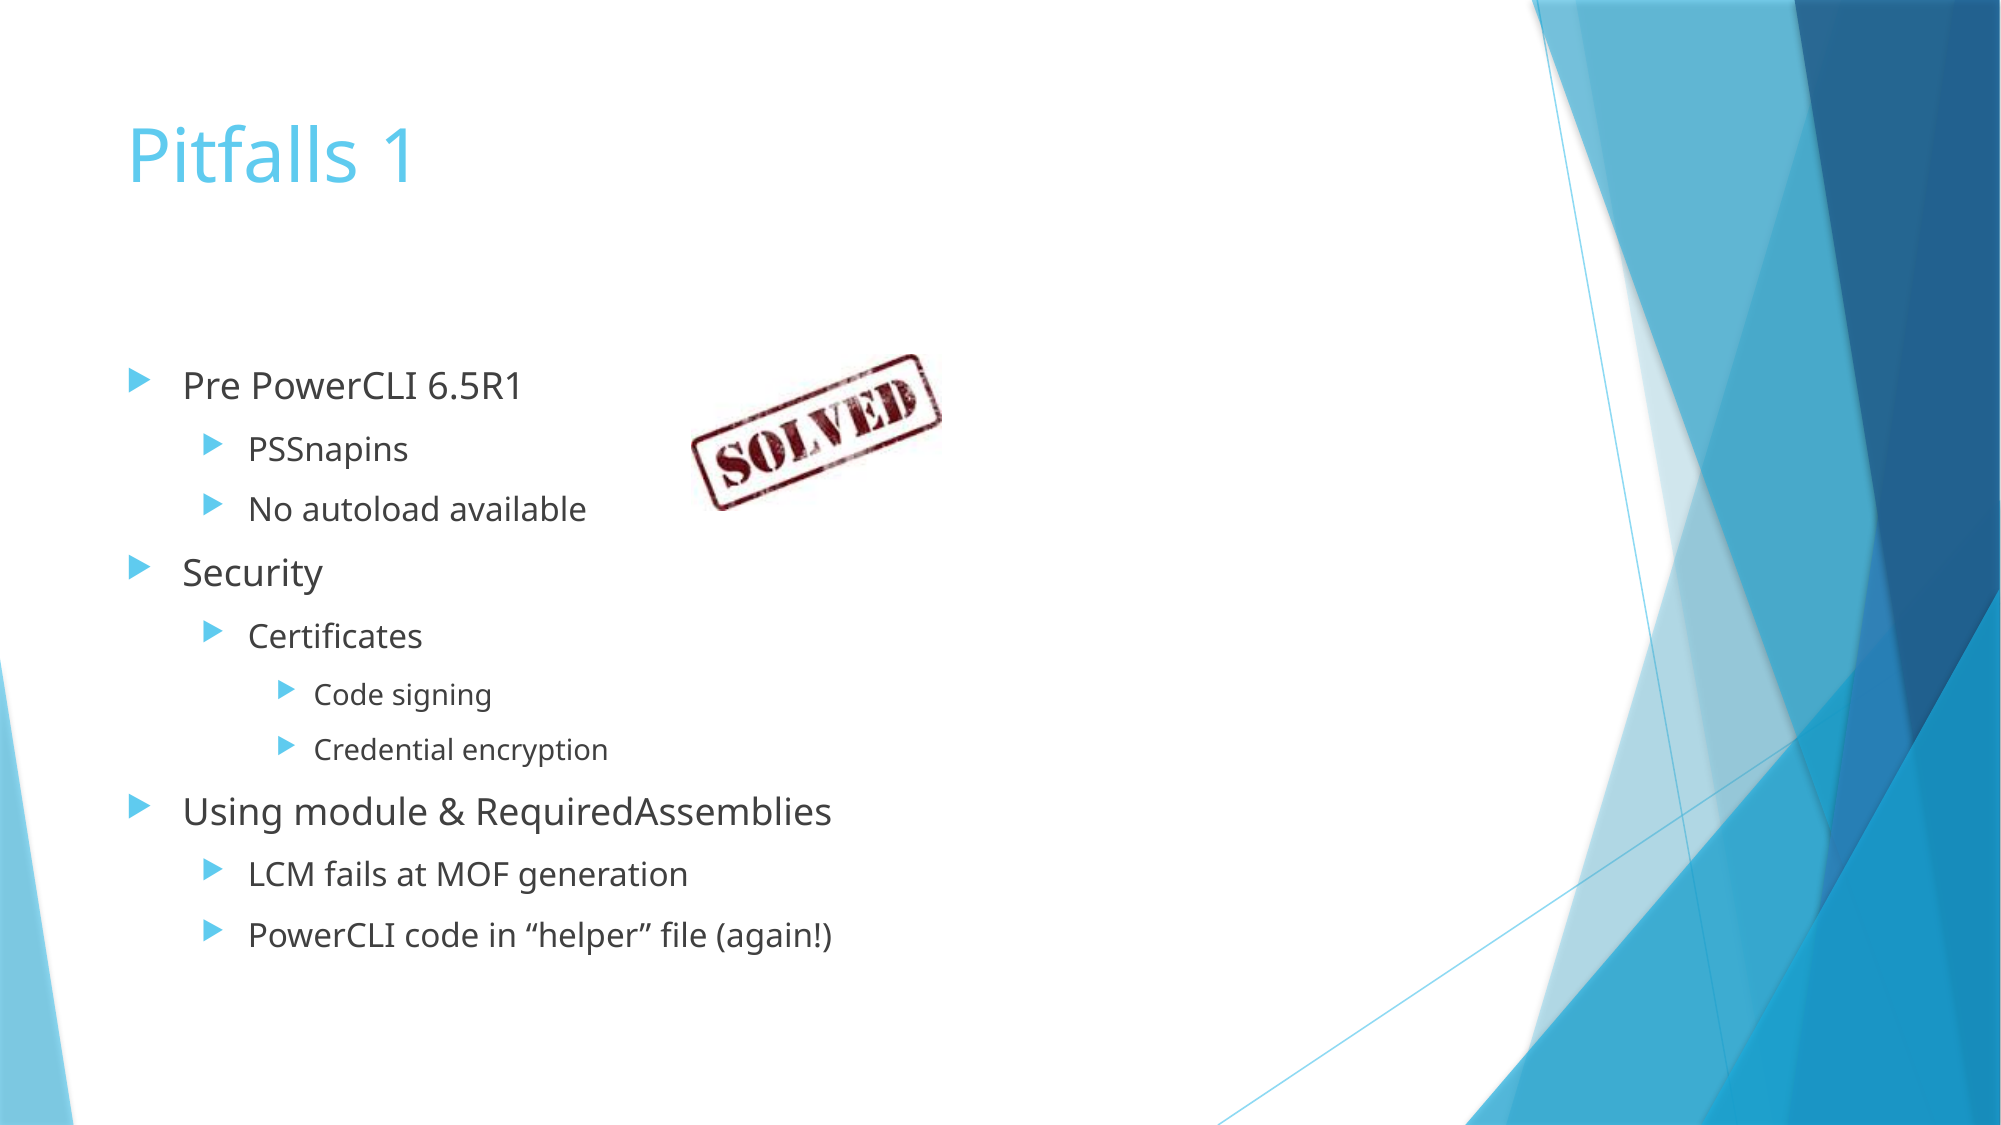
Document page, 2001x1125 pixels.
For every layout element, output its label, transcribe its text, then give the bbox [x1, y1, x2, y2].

title Pitfalls 1 [111, 99, 1522, 317]
list Pre PowerCLI 6.5R1 PSSnapins No autoload available Security Certificates Code signing Credential encryption Using module & RequiredAssemblies LCM fails at MOF generation PowerCLI code in “helper” file (again!) [111, 354, 1522, 992]
picture [690, 353, 942, 512]
